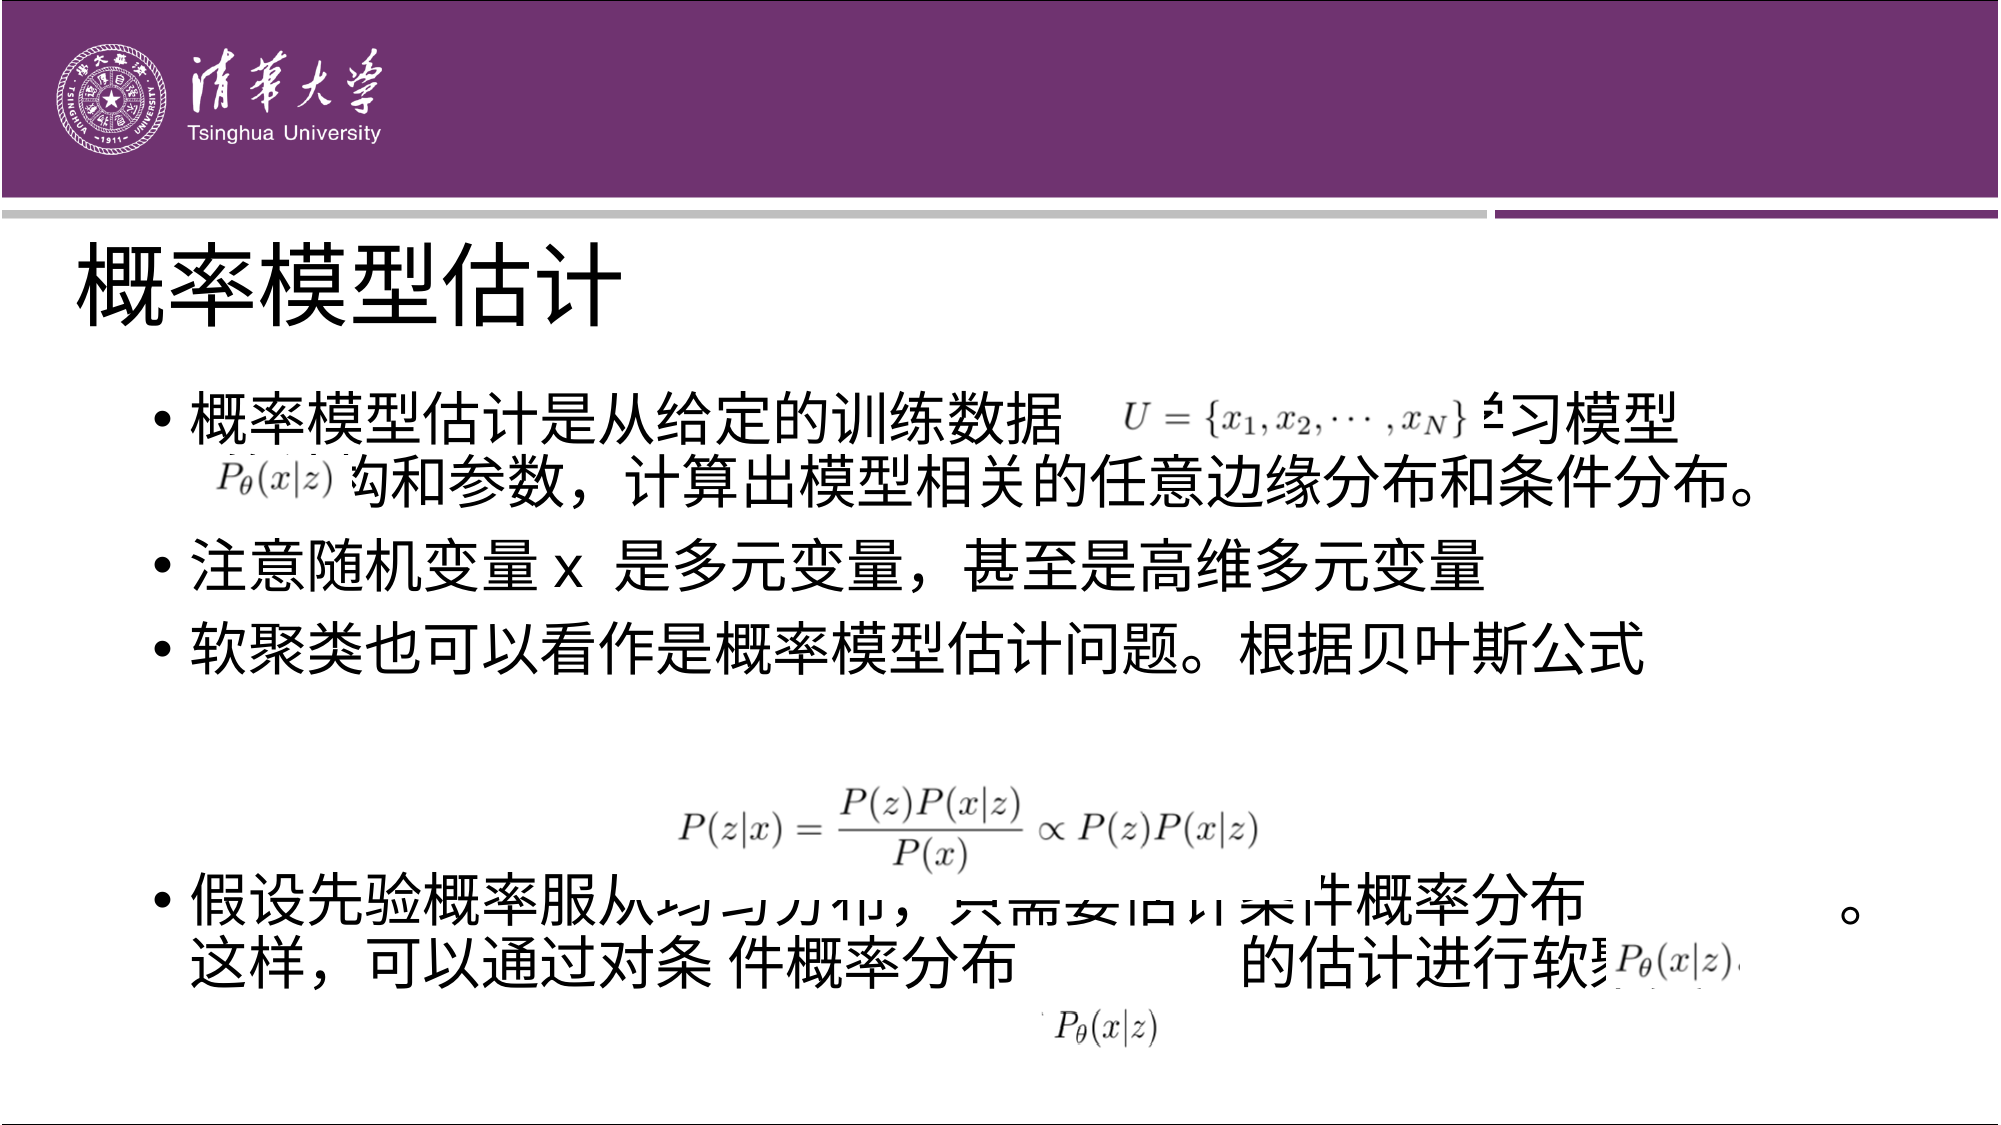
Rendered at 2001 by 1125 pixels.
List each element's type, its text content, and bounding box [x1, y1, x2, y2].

list 概率模型估计是从给定的训练数据 中学习模型 的结构和参数，计算出模型相关的任意边缘分布和条件分布。 注意随机变量x 是多元变量，甚至是高维多元变量 软聚类也可以看作是概率模型估计问题。根据贝叶斯公式 假设先验概率服从均匀分布，只需要估计条件概率分布 。这样，可以通过对条 件概率分布 的估计进行软聚类 [137, 382, 1863, 1097]
title 概率模型估计 [59, 181, 1785, 399]
picture [2, 0, 1998, 1125]
